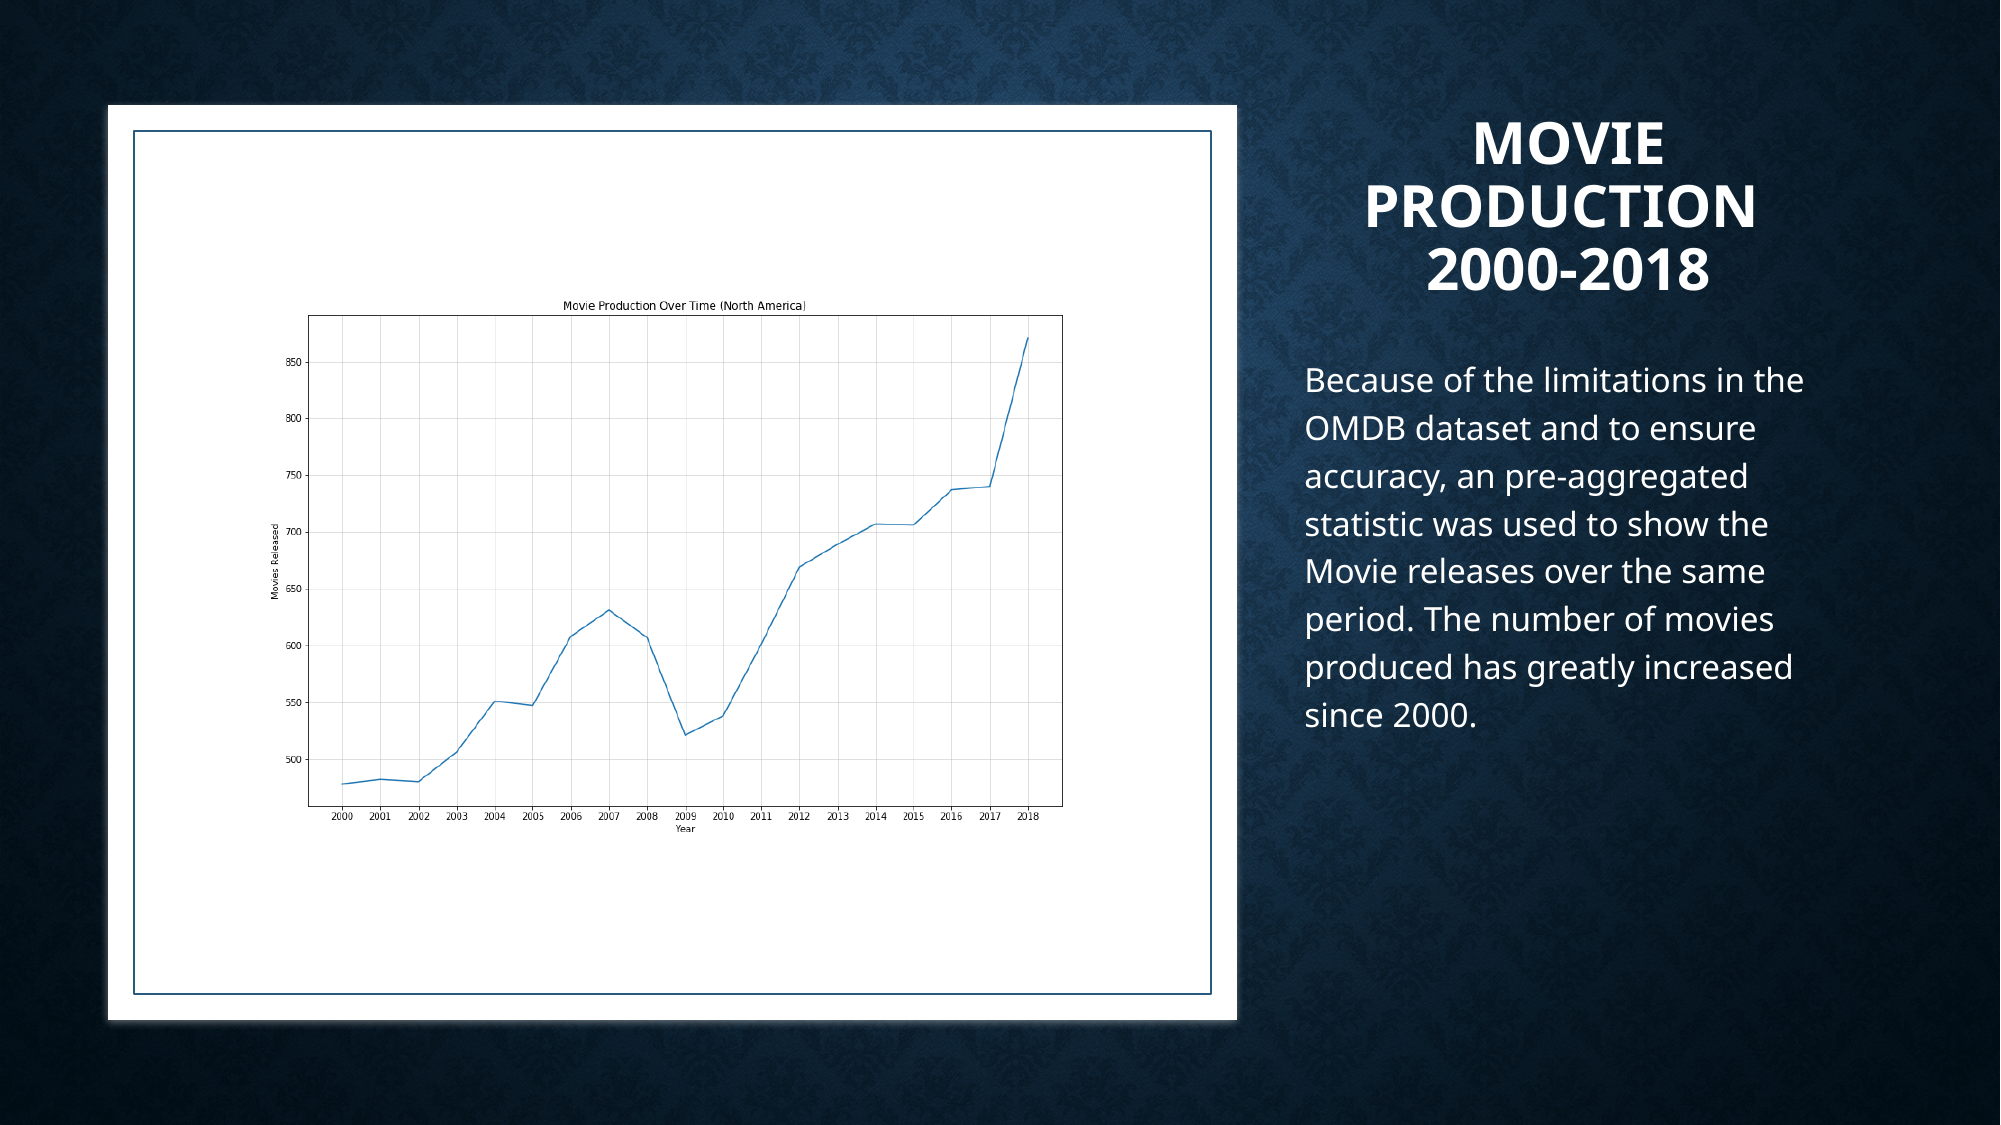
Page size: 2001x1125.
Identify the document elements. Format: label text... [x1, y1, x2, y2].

picture [186, 237, 1160, 888]
list Because of the limitations in the OMDB dataset and to ensure accuracy, an pre-aggregated statistic was used to show the Movie releases over the same period. The number of movies produced has greatly increased since 2000. [1289, 343, 1849, 994]
text_box [132, 130, 1213, 995]
text_box [122, 119, 1223, 1006]
text_box [0, 0, 2000, 1125]
title Movie Production 2000-2018 [1289, 99, 1849, 318]
